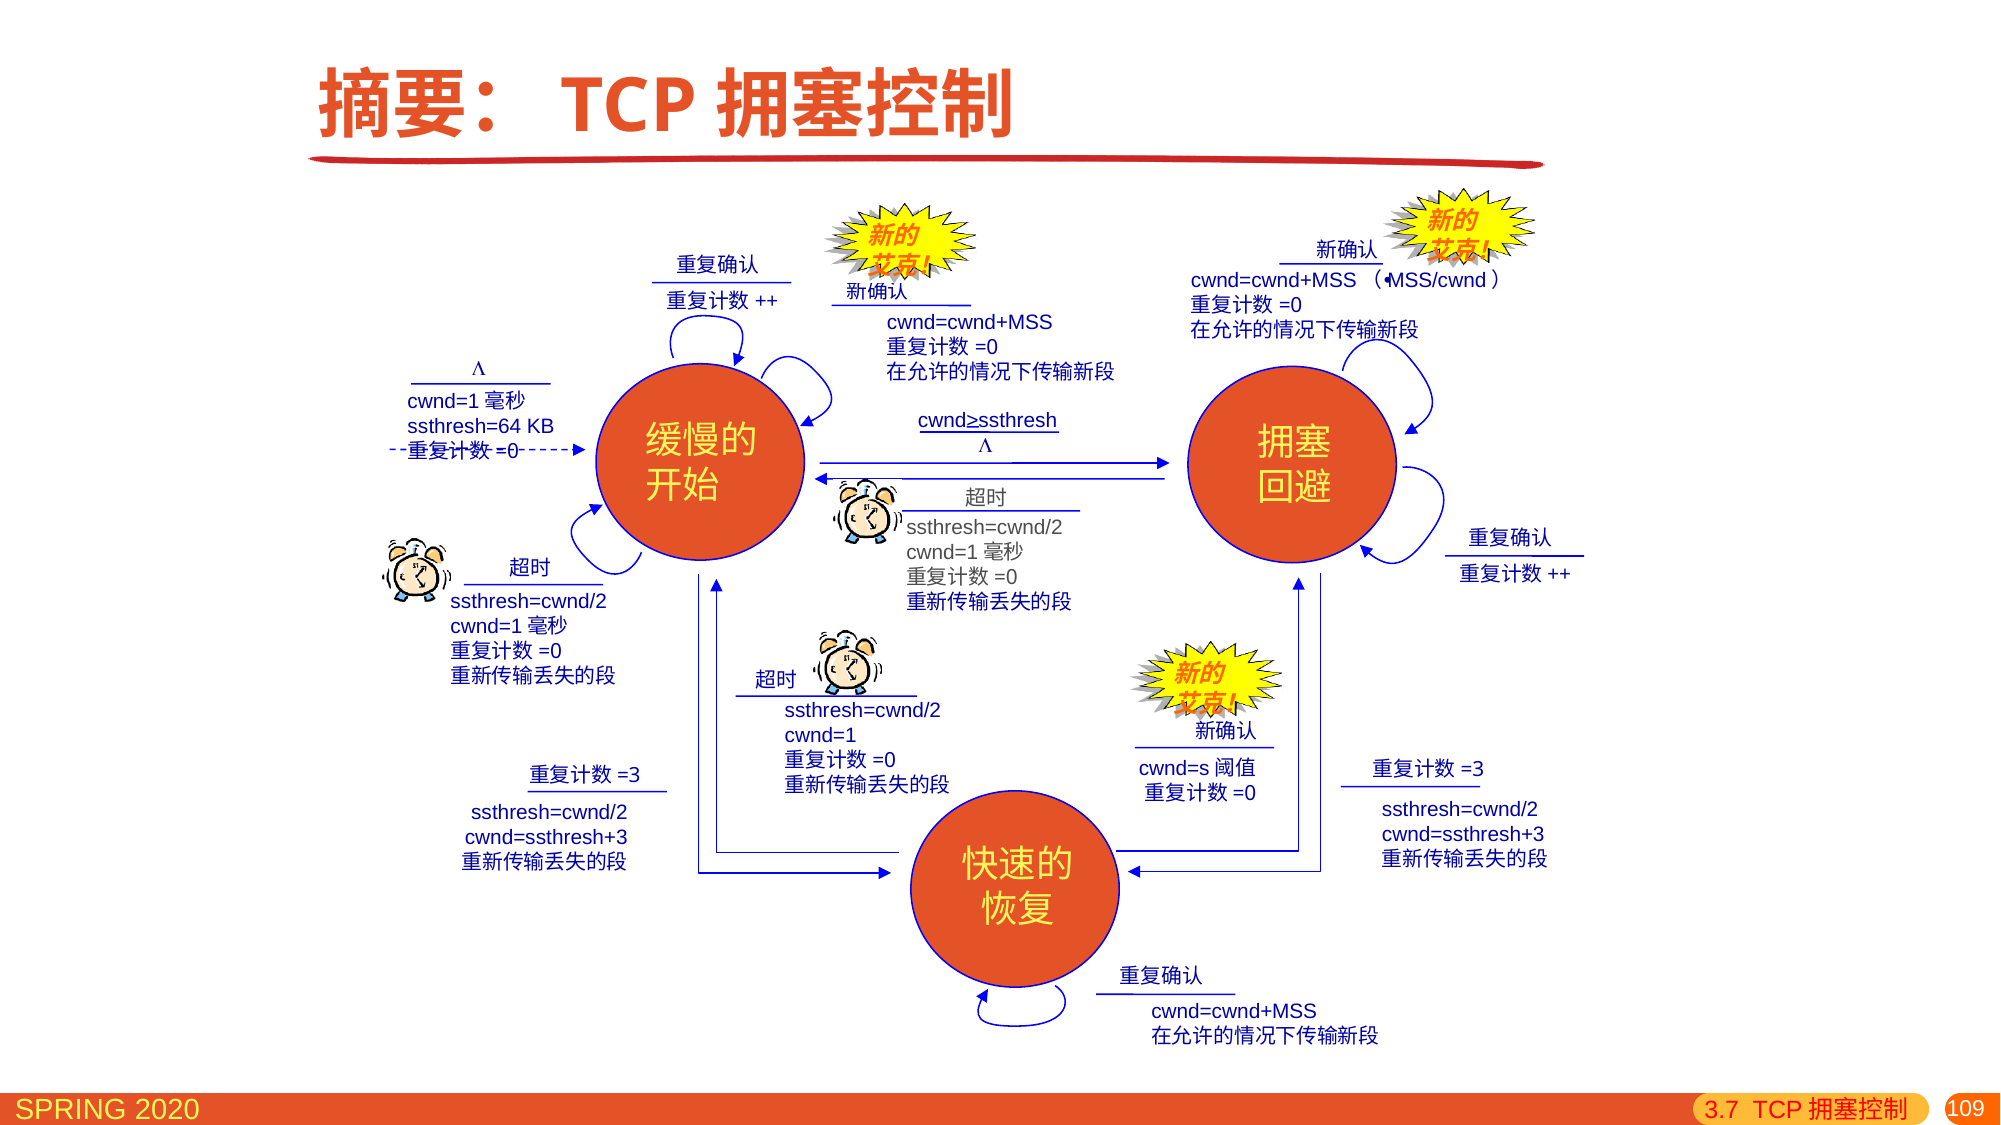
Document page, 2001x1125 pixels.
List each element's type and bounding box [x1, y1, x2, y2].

text_box [1689, 1086, 2000, 1125]
picture [302, 151, 1559, 173]
title [302, 30, 1578, 172]
text_box [381, 188, 1608, 1073]
